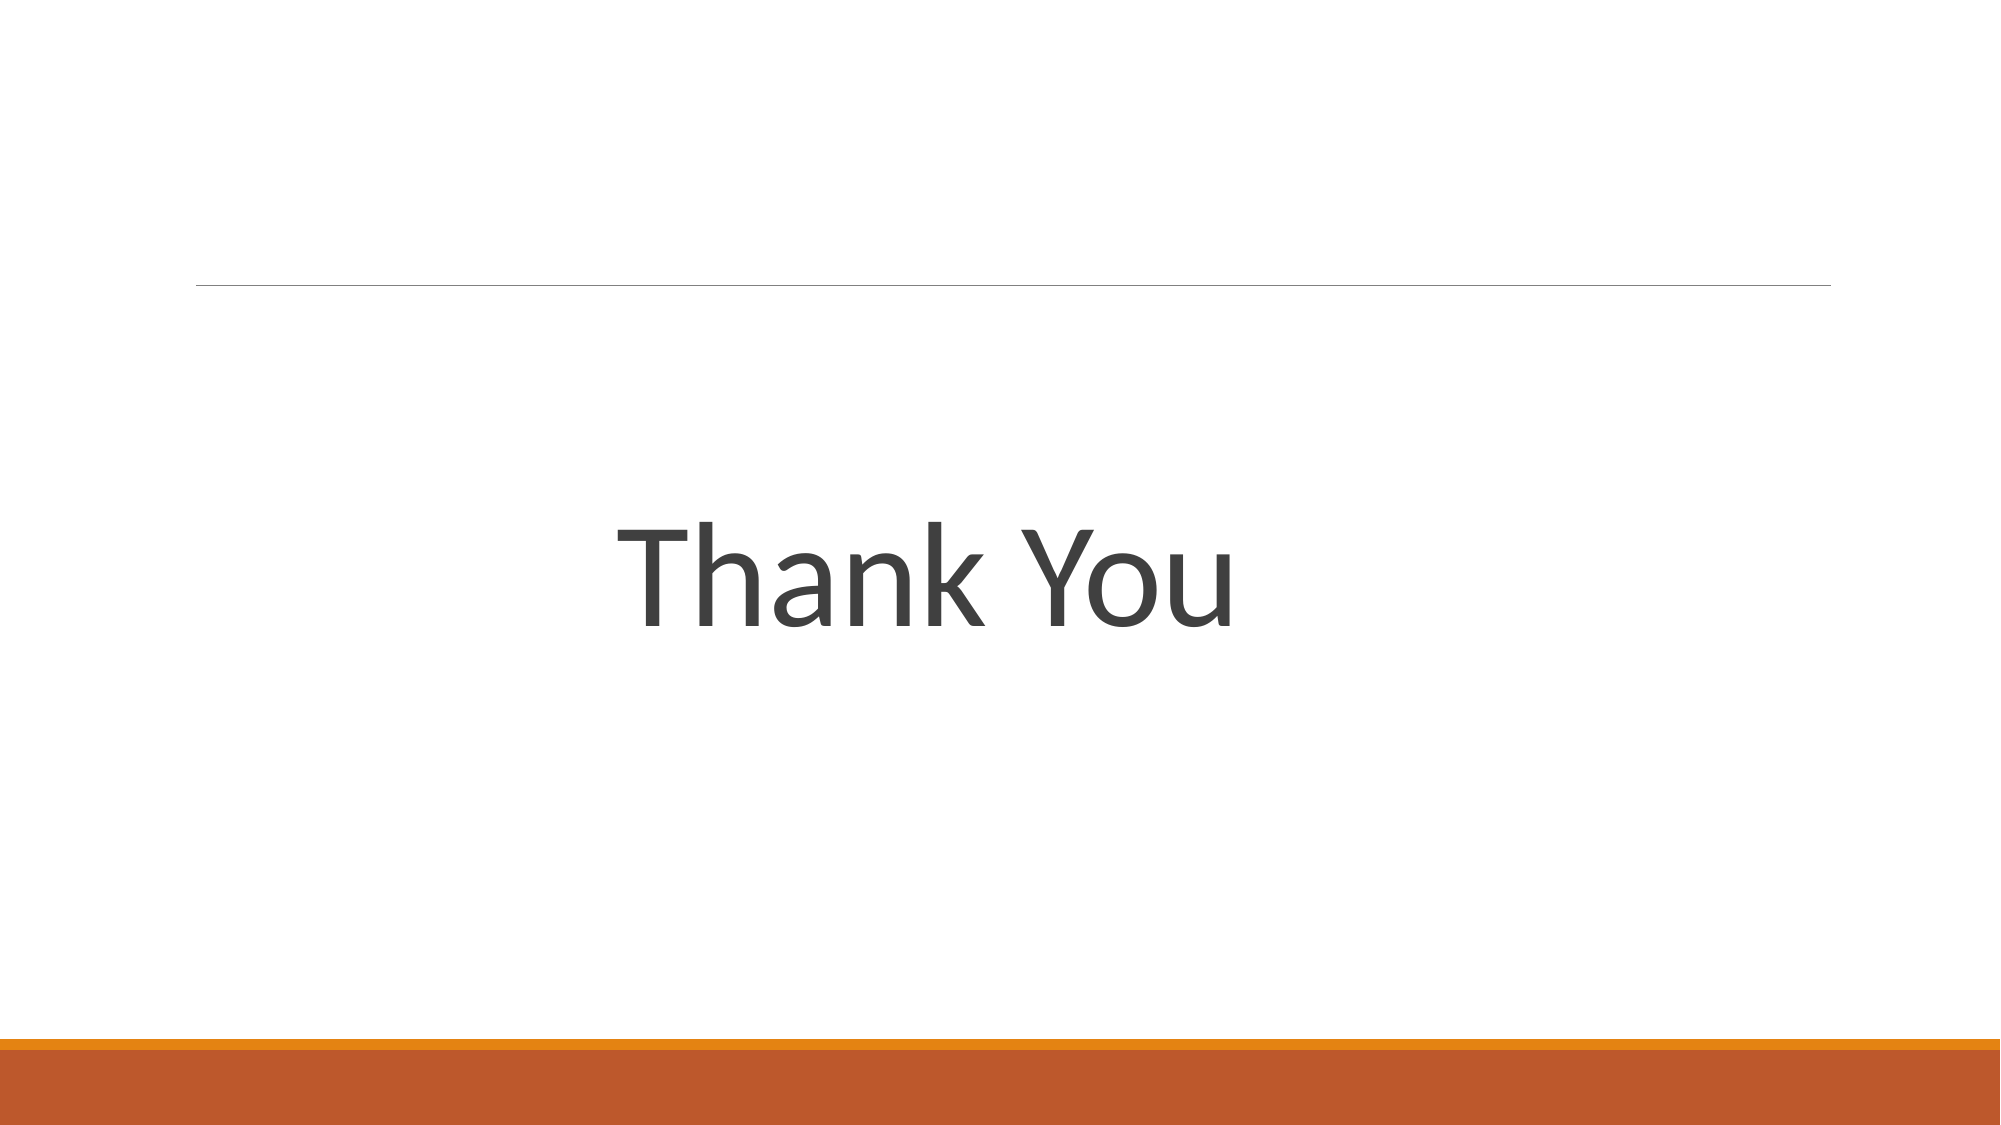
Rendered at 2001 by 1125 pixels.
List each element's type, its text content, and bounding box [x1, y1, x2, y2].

list Thank You [582, 488, 1418, 784]
